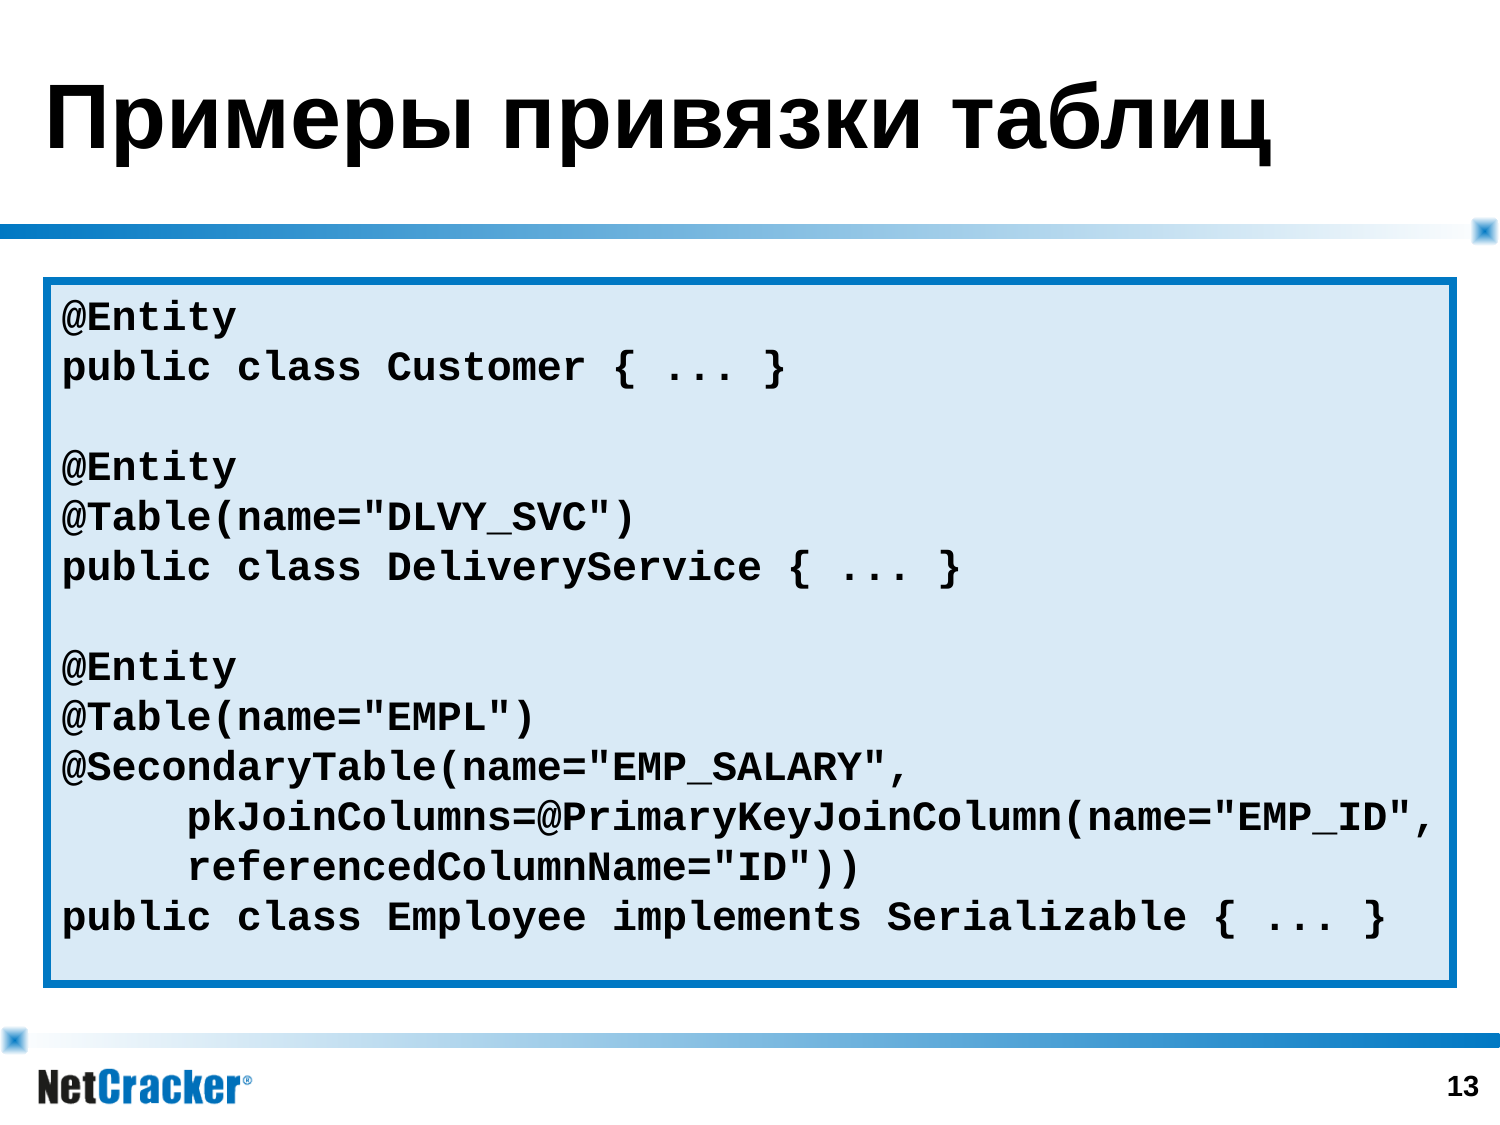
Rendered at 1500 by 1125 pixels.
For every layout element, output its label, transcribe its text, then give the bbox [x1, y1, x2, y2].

title Примеры привязки таблиц [29, 0, 1470, 225]
text_box @Entity public class Customer { ... } @Entity @Table(name="DLVY_SVC") public class DeliveryService { ... } @Entity @Table(name="EMPL") @SecondaryTable(name="EMP_SALARY", pkJoinColumns=@PrimaryKeyJoinColumn(name="EMP_ID", referencedColumnName="ID")) public class Employee implements Serializable { ... } [46, 281, 1454, 985]
slide_number 12 [1143, 1034, 1495, 1111]
picture [34, 1063, 256, 1118]
